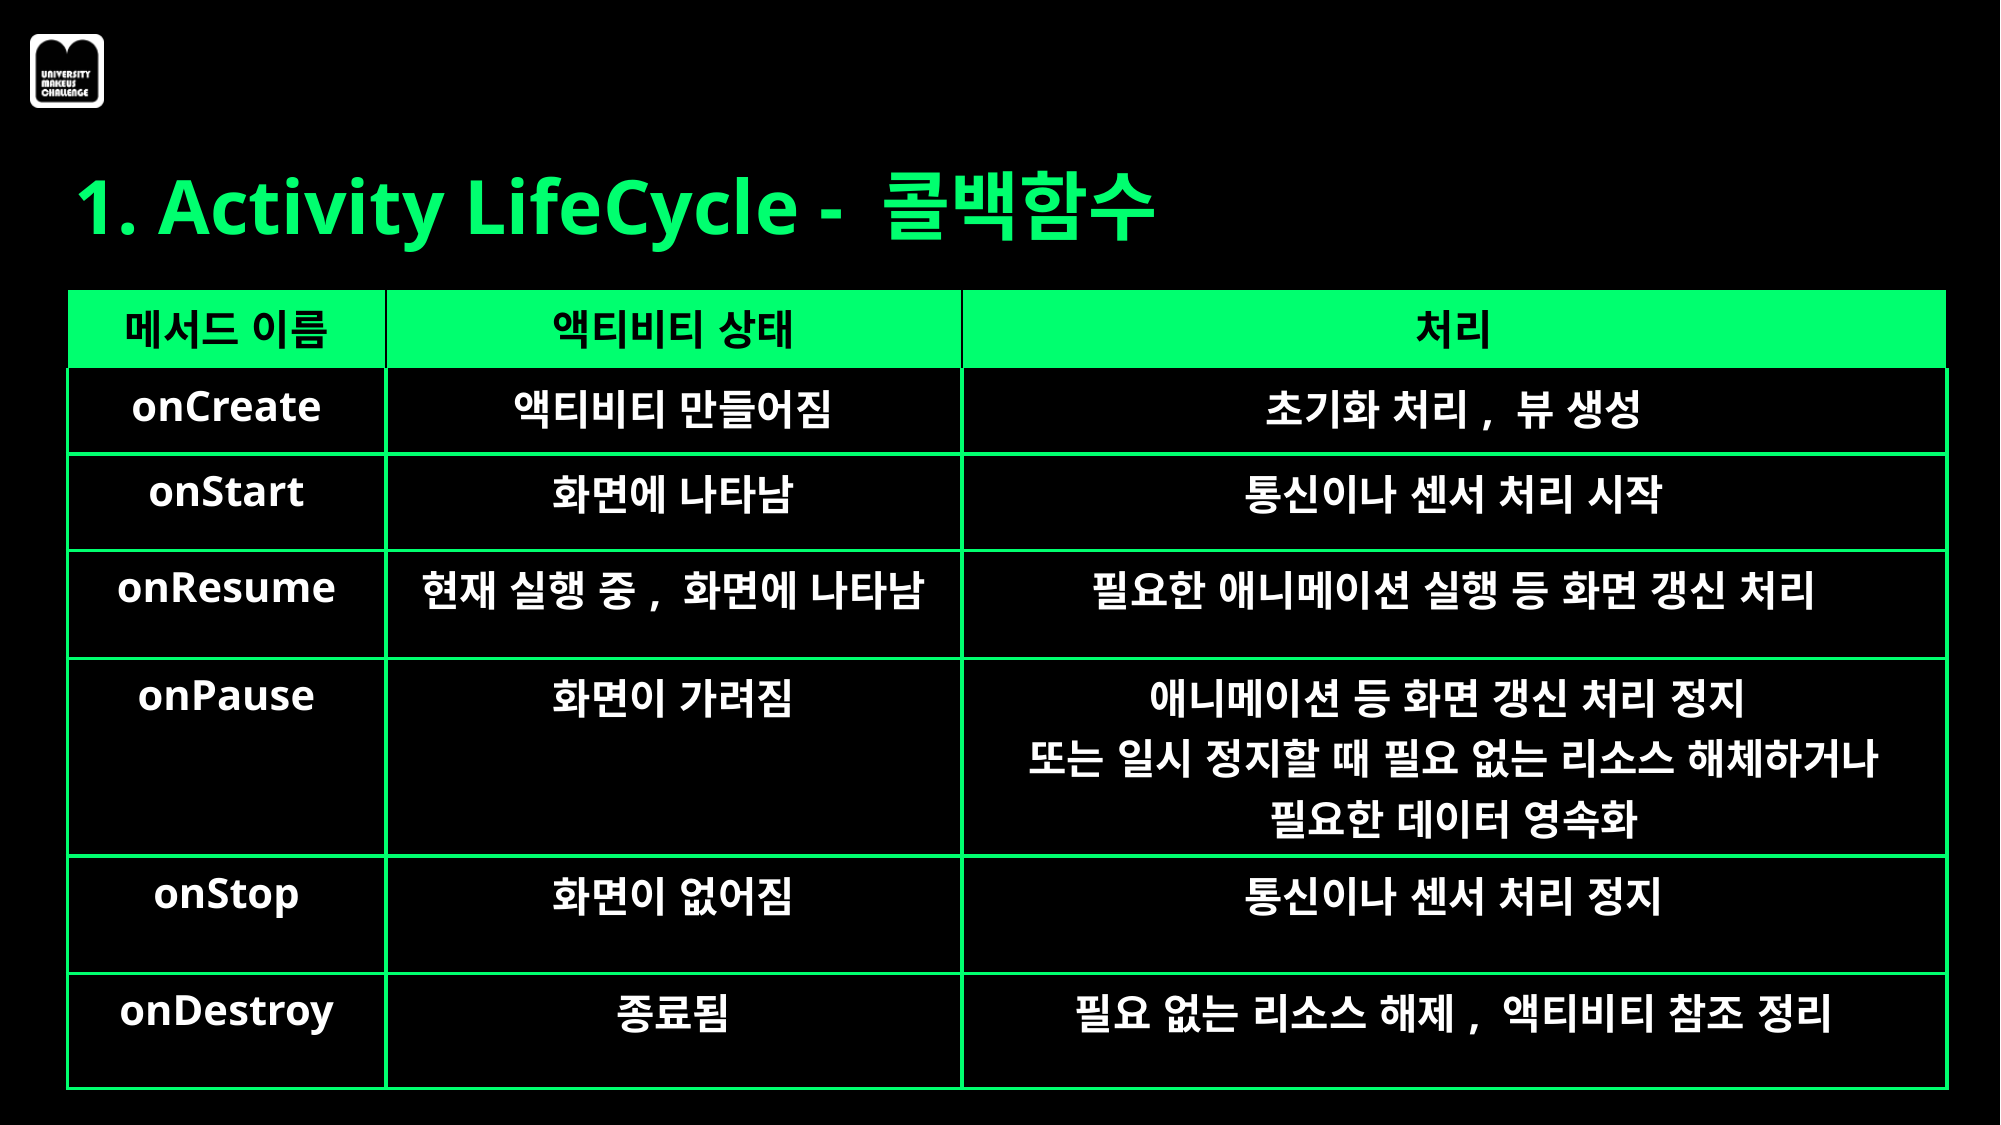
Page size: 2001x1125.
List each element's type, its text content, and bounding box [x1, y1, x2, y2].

table_header 처리 [963, 290, 1946, 368]
table_cell 애니메이션 등 화면 갱신 처리 정지 또는 일시 정지할 때 필요 없는 리소스 해체하거나 필요한 데이터 영속화 [964, 660, 1945, 854]
table_cell onStart [69, 456, 384, 549]
table_cell 필요 없는 리소스 해제, 액티비티 참조 정리 [964, 975, 1945, 1087]
table_cell onStop [69, 858, 384, 972]
table_cell 종료됨 [388, 975, 960, 1087]
table_cell onResume [69, 552, 384, 657]
table_cell onCreate [69, 370, 384, 452]
table_cell 화면에 나타남 [388, 456, 960, 549]
table_cell 초기화 처리, 뷰 생성 [964, 370, 1945, 452]
picture [30, 34, 104, 108]
table_cell 통신이나 센서 처리 시작 [964, 456, 1945, 549]
table_header 액티비티 상태 [387, 290, 961, 368]
table_header 메서드 이름 [68, 290, 385, 368]
table_cell 필요한 애니메이션 실행 등 화면 갱신 처리 [964, 552, 1945, 657]
table_cell 화면이 가려짐 [388, 660, 960, 854]
table_cell 화면이 없어짐 [388, 858, 960, 972]
table_cell 현재 실행 중, 화면에 나타남 [388, 552, 960, 657]
table_cell 액티비티 만들어짐 [388, 370, 960, 452]
table_cell 통신이나 센서 처리 정지 [964, 858, 1945, 972]
text_box 1. Activity LifeCycle - 콜백함수 [60, 151, 1173, 257]
table_cell onPause [69, 660, 384, 854]
table_cell onDestroy [69, 975, 384, 1087]
